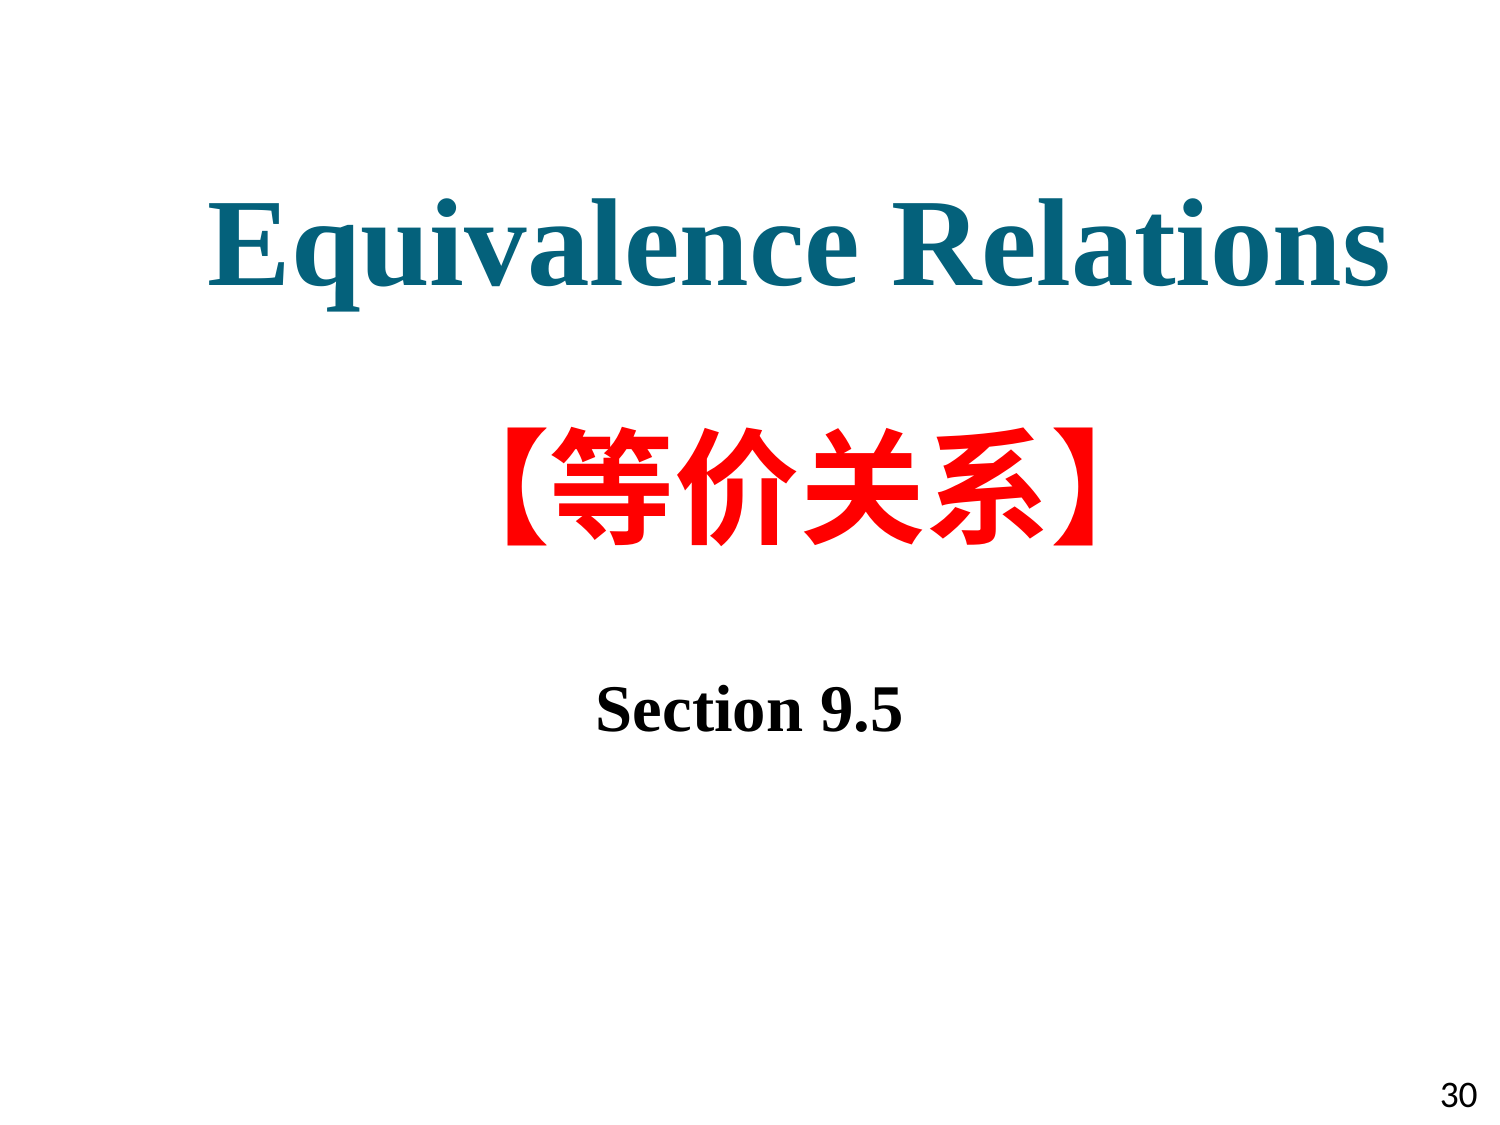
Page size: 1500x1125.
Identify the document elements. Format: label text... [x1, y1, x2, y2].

title Equivalence Relations 【等价关系】 [50, 262, 1500, 458]
list Section 9.5 [525, 657, 975, 763]
